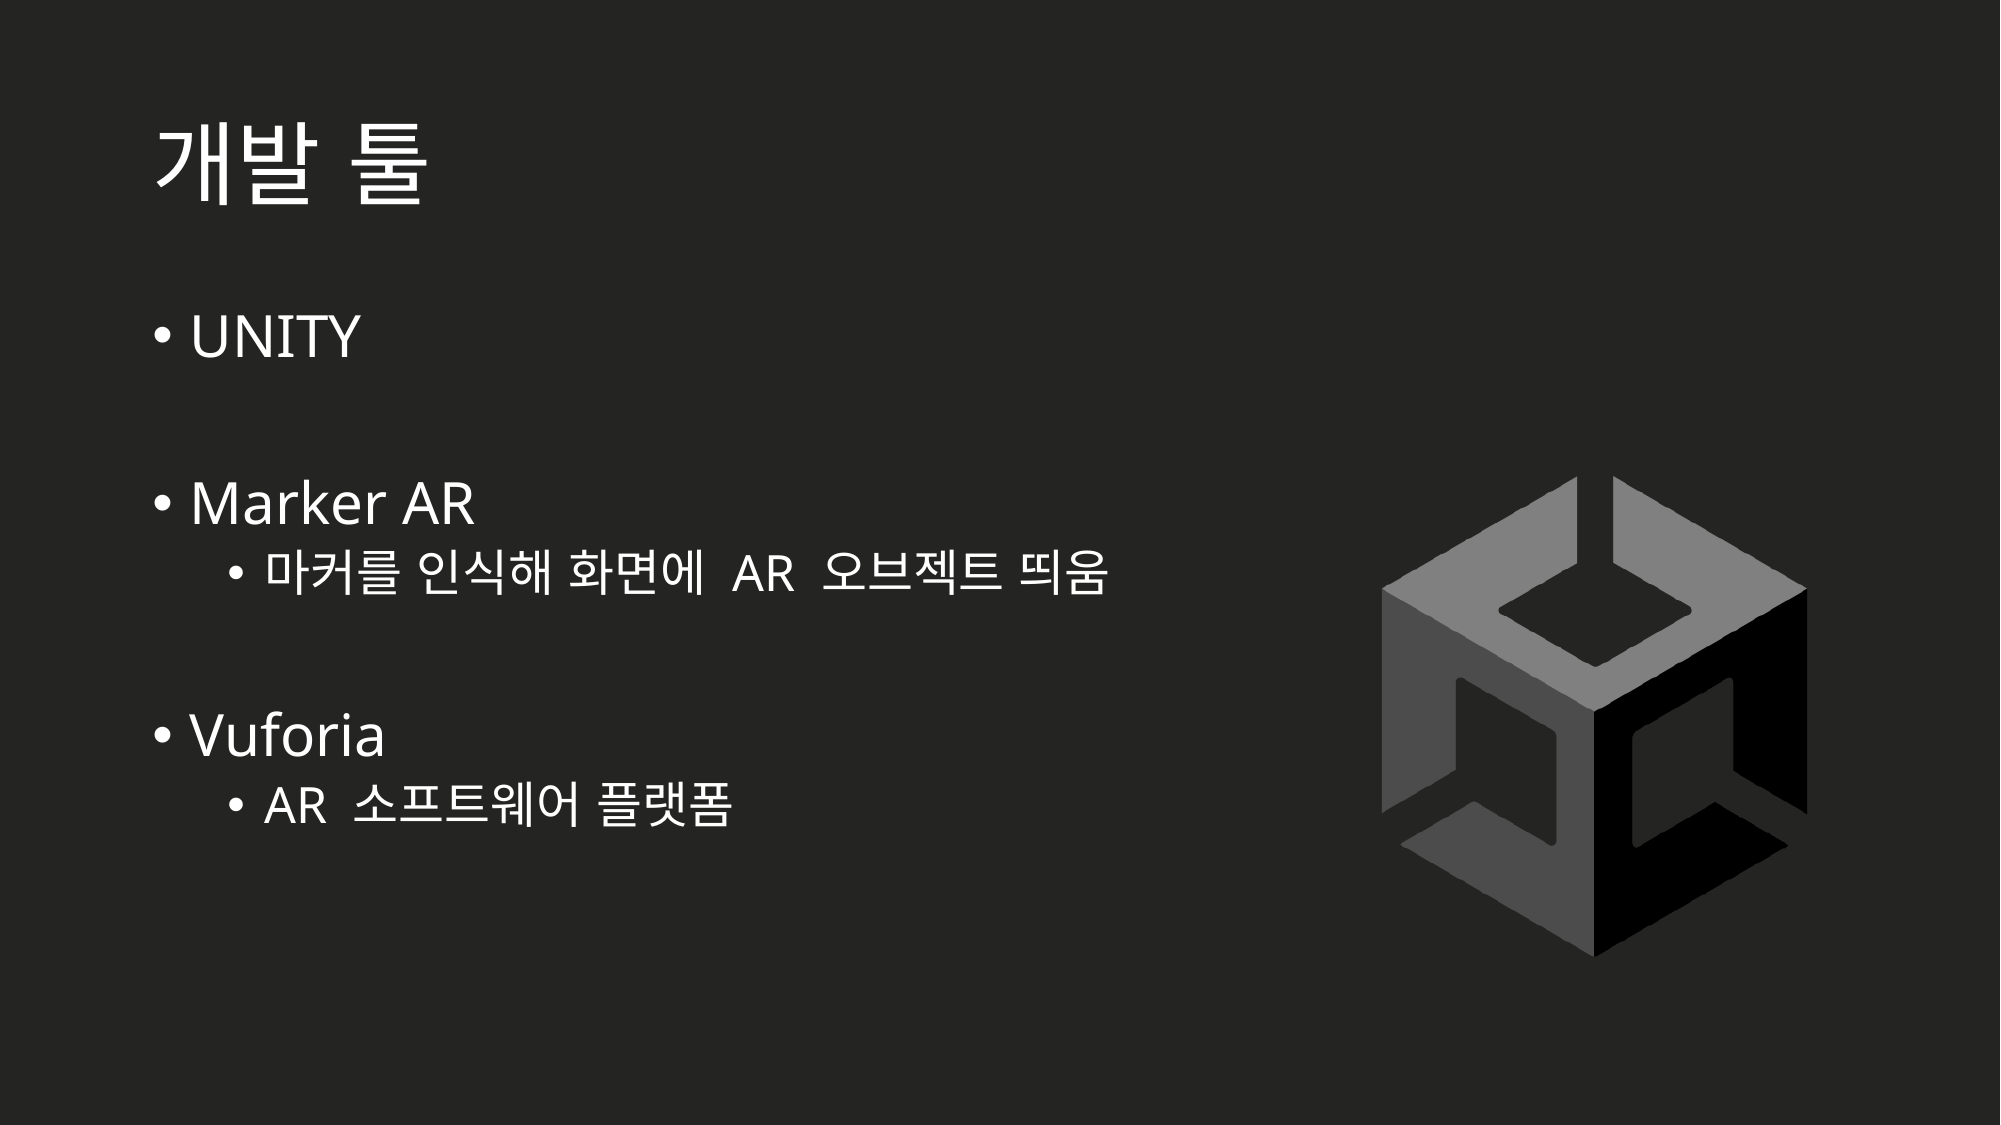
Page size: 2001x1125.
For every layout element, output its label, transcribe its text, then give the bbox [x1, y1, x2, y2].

picture [1353, 476, 1835, 957]
title 개발 툴 [137, 59, 1863, 278]
list UNITY Marker AR 마커를 인식해 화면에 AR 오브젝트 띄움 Vuforia AR 소프트웨어 플랫폼 [137, 299, 1863, 1014]
